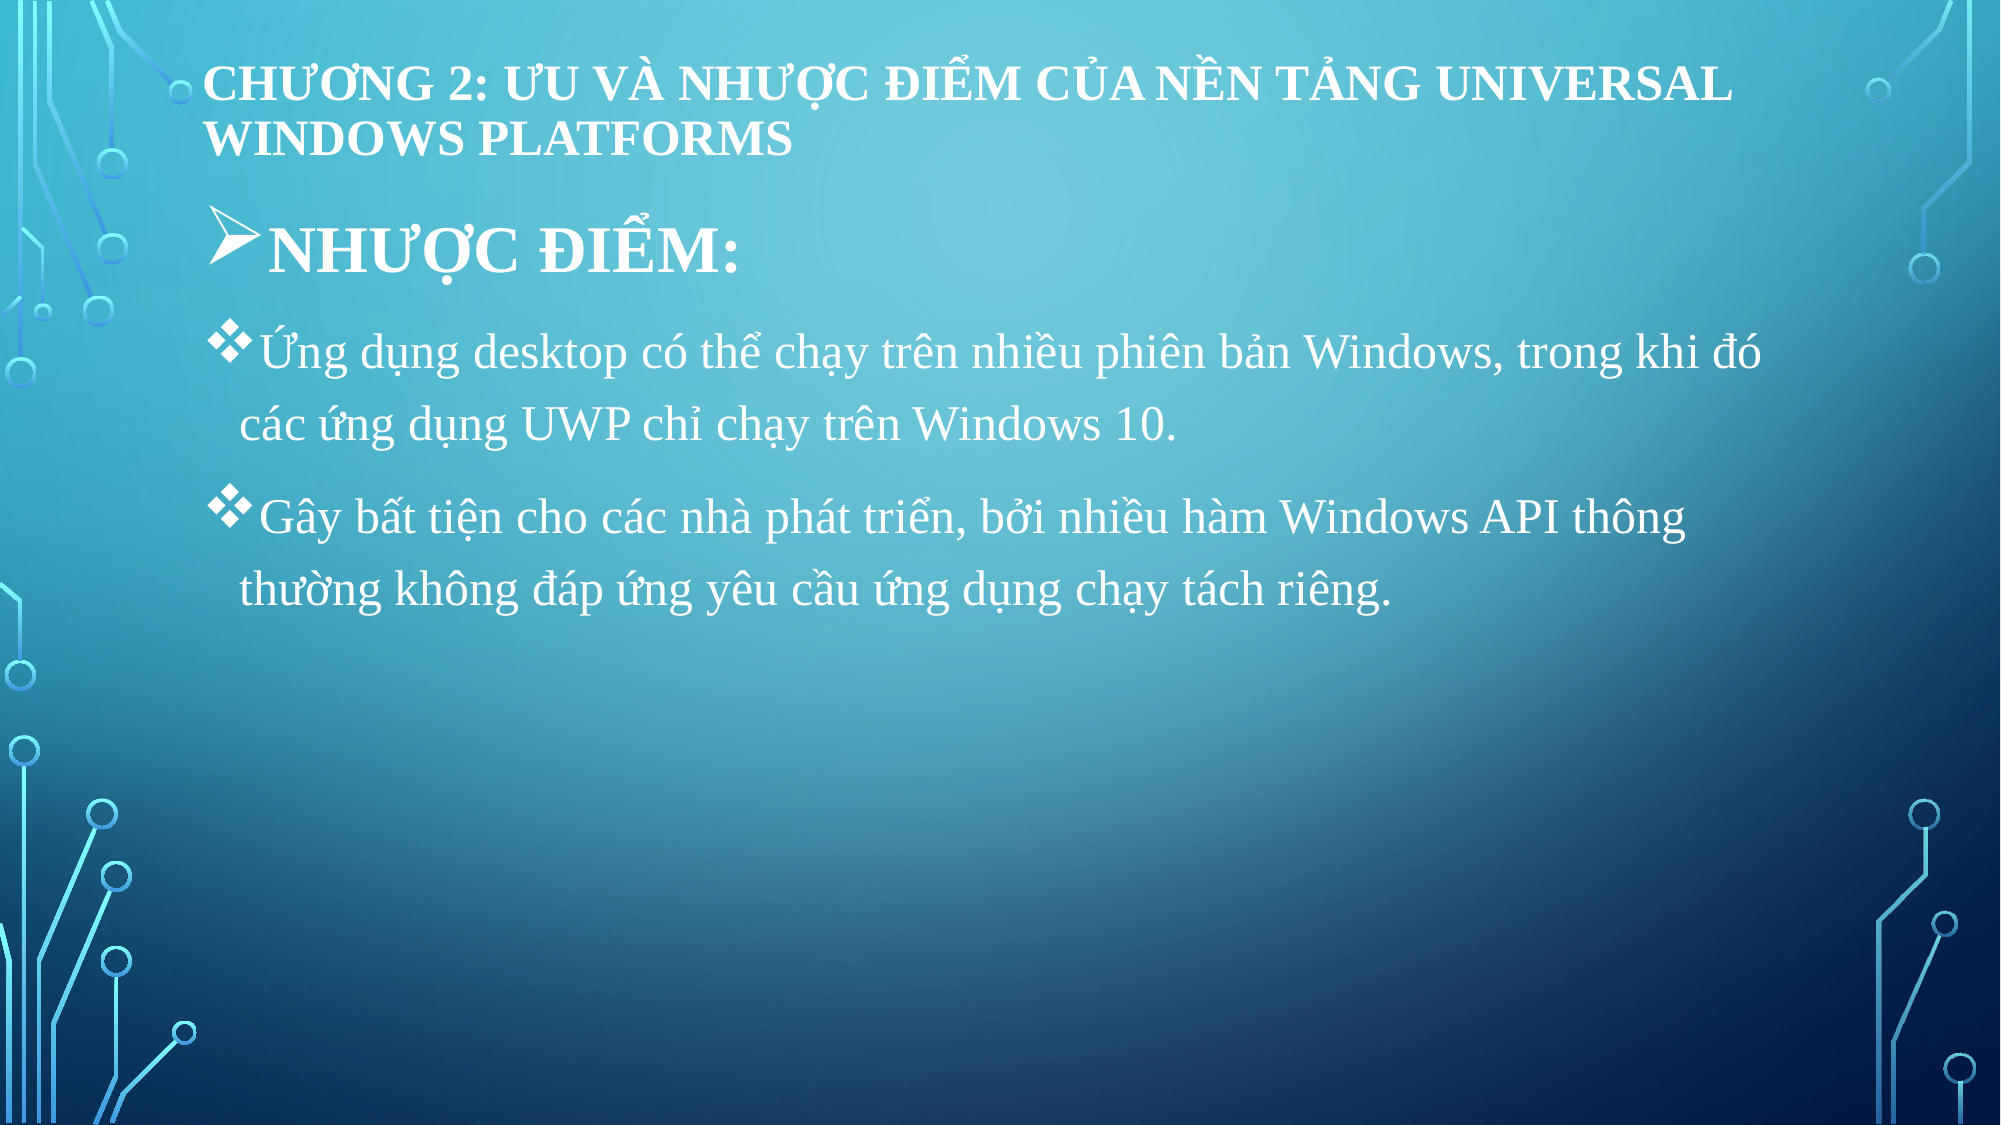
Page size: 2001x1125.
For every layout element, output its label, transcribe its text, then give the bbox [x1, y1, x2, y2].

list NHƯỢC ĐIỂM: Ứng dụng desktop có thể chạy trên nhiều phiên bản Windows, trong khi đó các ứng dụng UWP chỉ chạy trên Windows 10. Gây bất tiện cho các nhà phát triển, bởi nhiều hàm Windows API thông thường không đáp ứng yêu cầu ứng dụng chạy tách riêng. [187, 182, 1813, 1073]
title Chương 2: ƯU VÀ NHƯỢC ĐIỂM CỦA NỀN TẢNG UNIVERSAL WINDOWS PLATFORMS [187, 48, 1813, 182]
